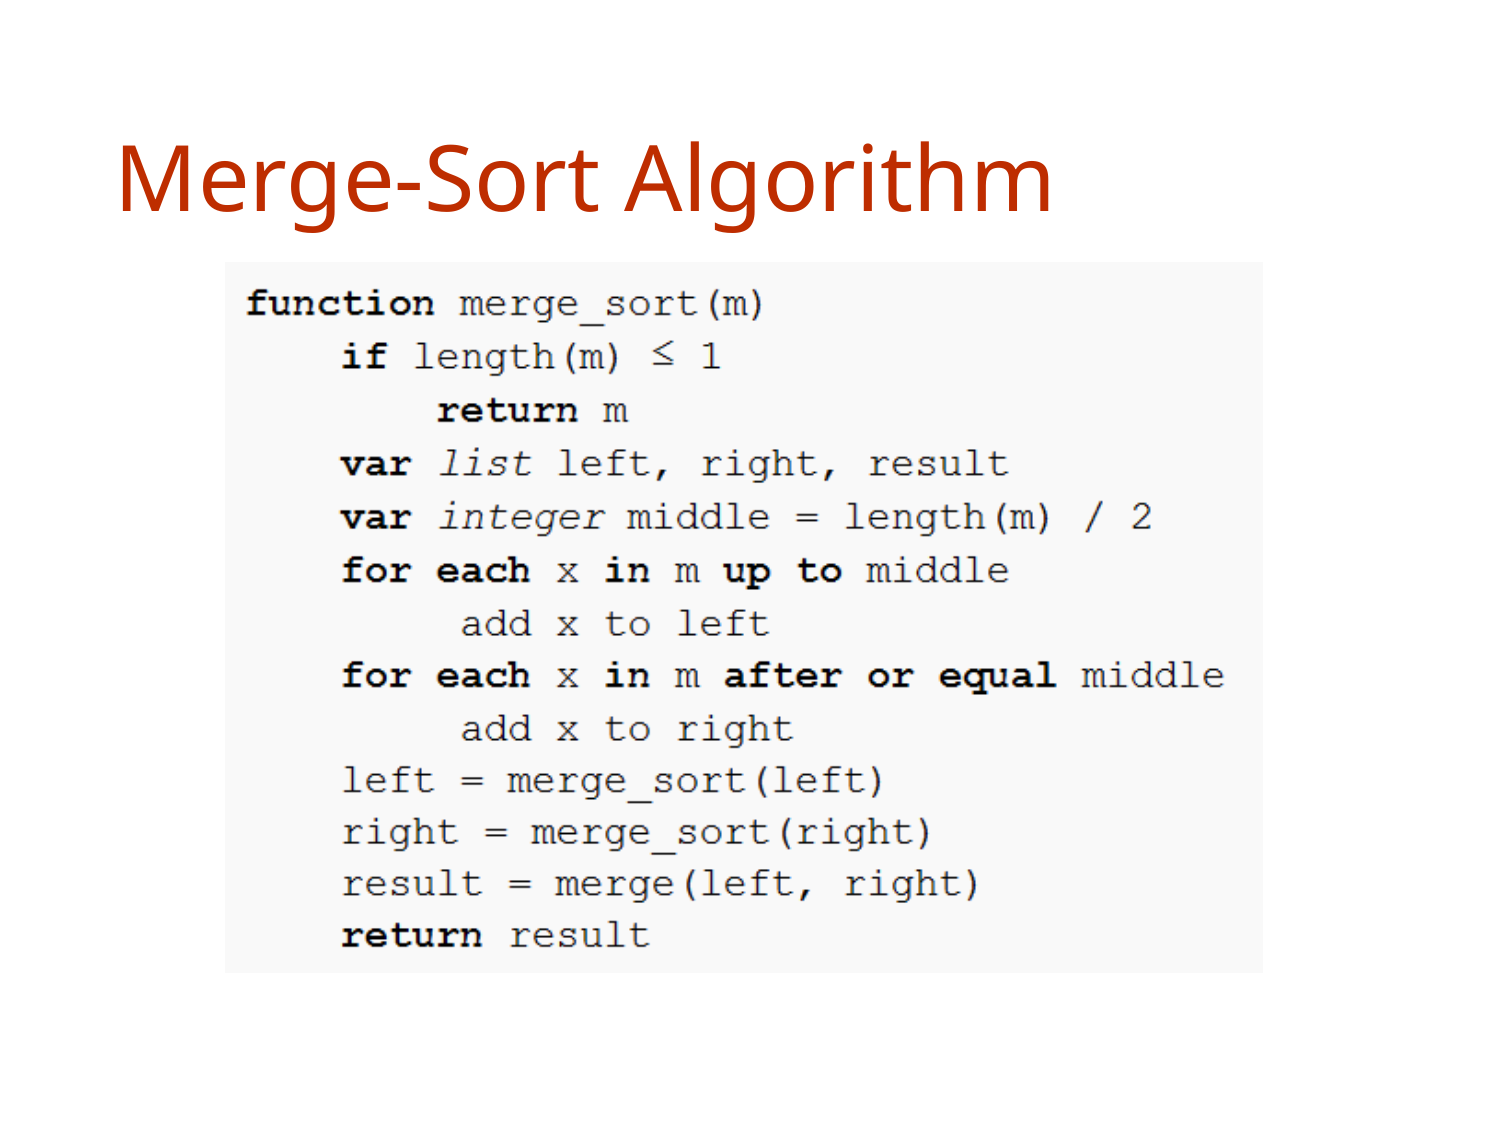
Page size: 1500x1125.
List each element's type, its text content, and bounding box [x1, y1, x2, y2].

title Merge-Sort Algorithm [99, 49, 1376, 238]
picture [224, 262, 1263, 973]
